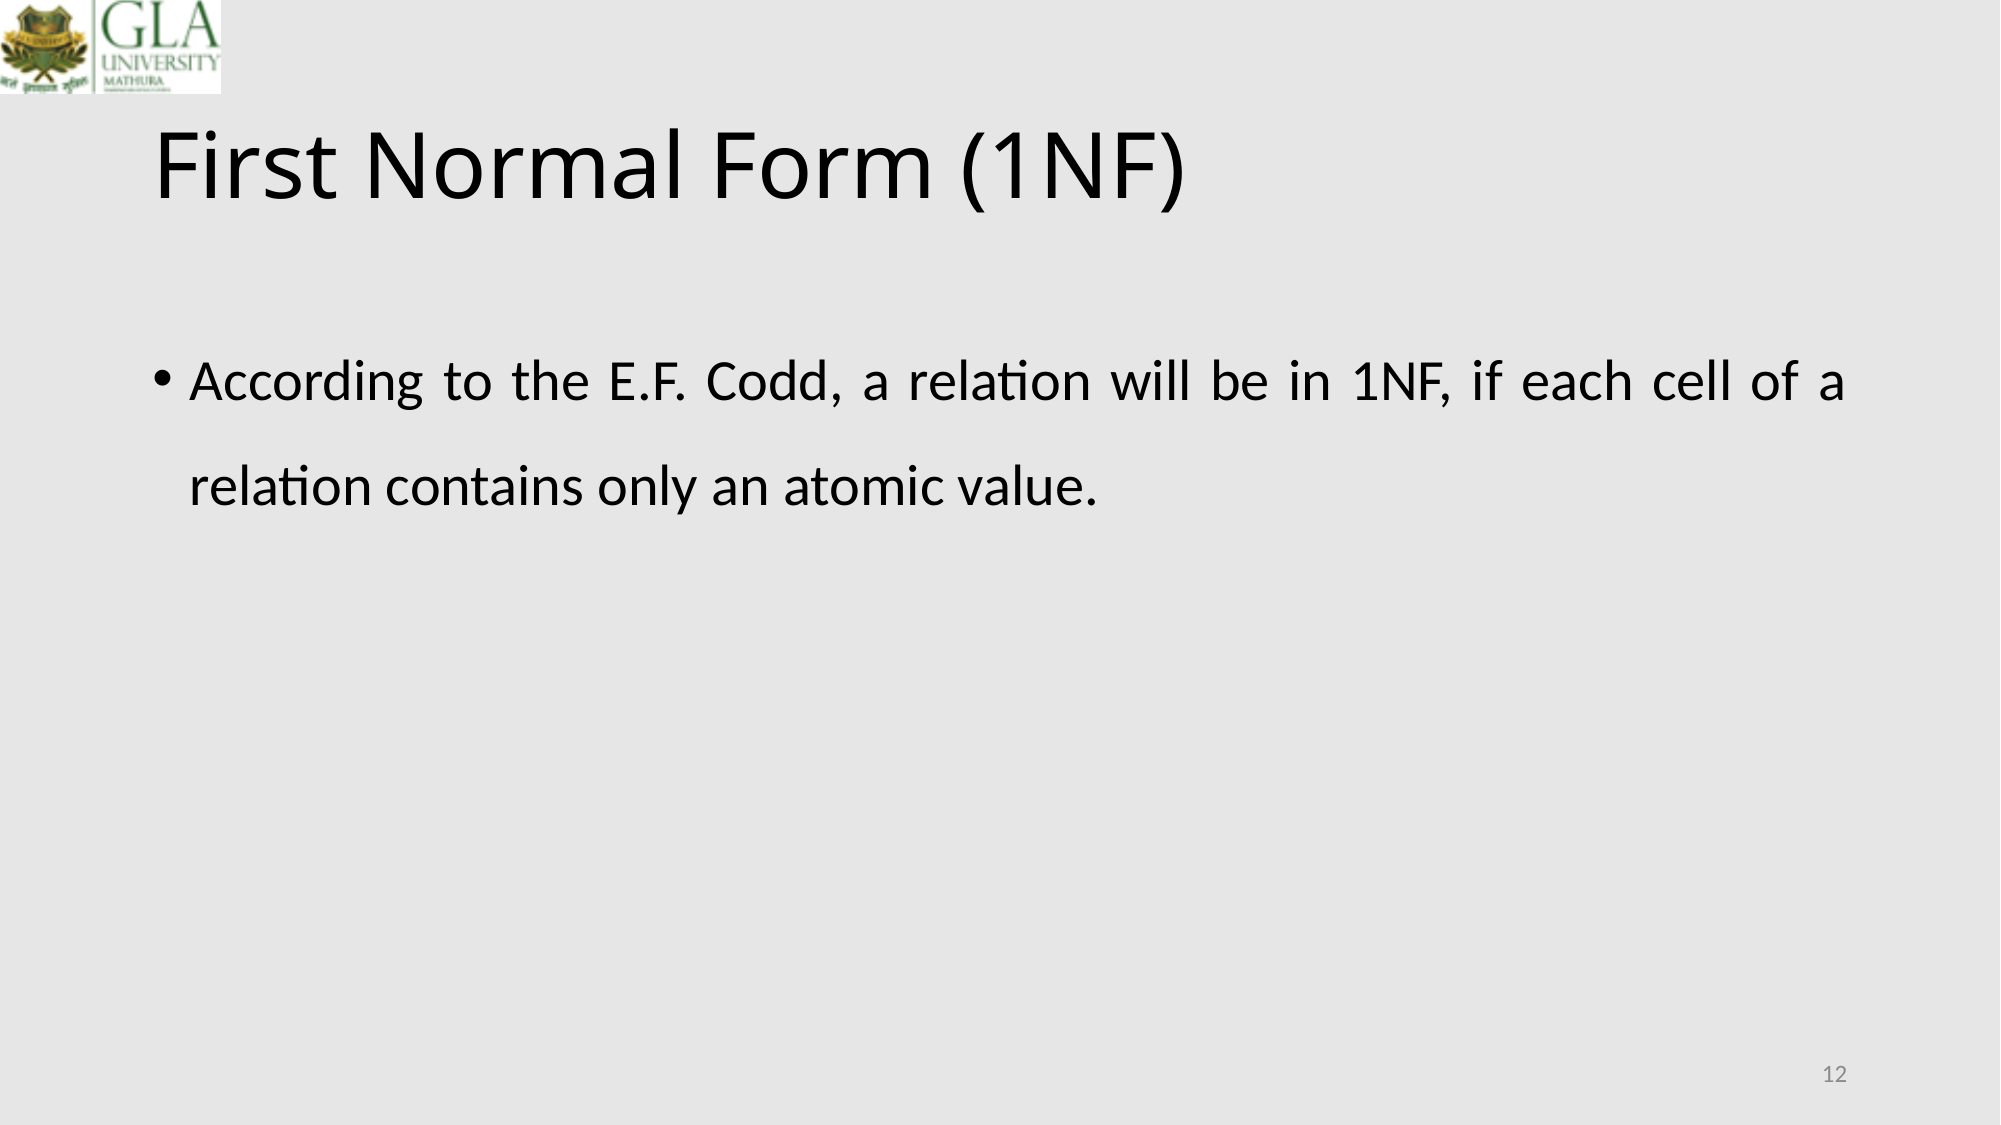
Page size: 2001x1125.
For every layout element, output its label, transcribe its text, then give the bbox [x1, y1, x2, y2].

slide_number 12 [1412, 1042, 1863, 1103]
title First Normal Form (1NF) [137, 59, 1863, 278]
picture [0, 0, 221, 94]
list According to the E.F. Codd, a relation will be in 1NF, if each cell of a relation contains only an atomic value. [137, 299, 1863, 1014]
